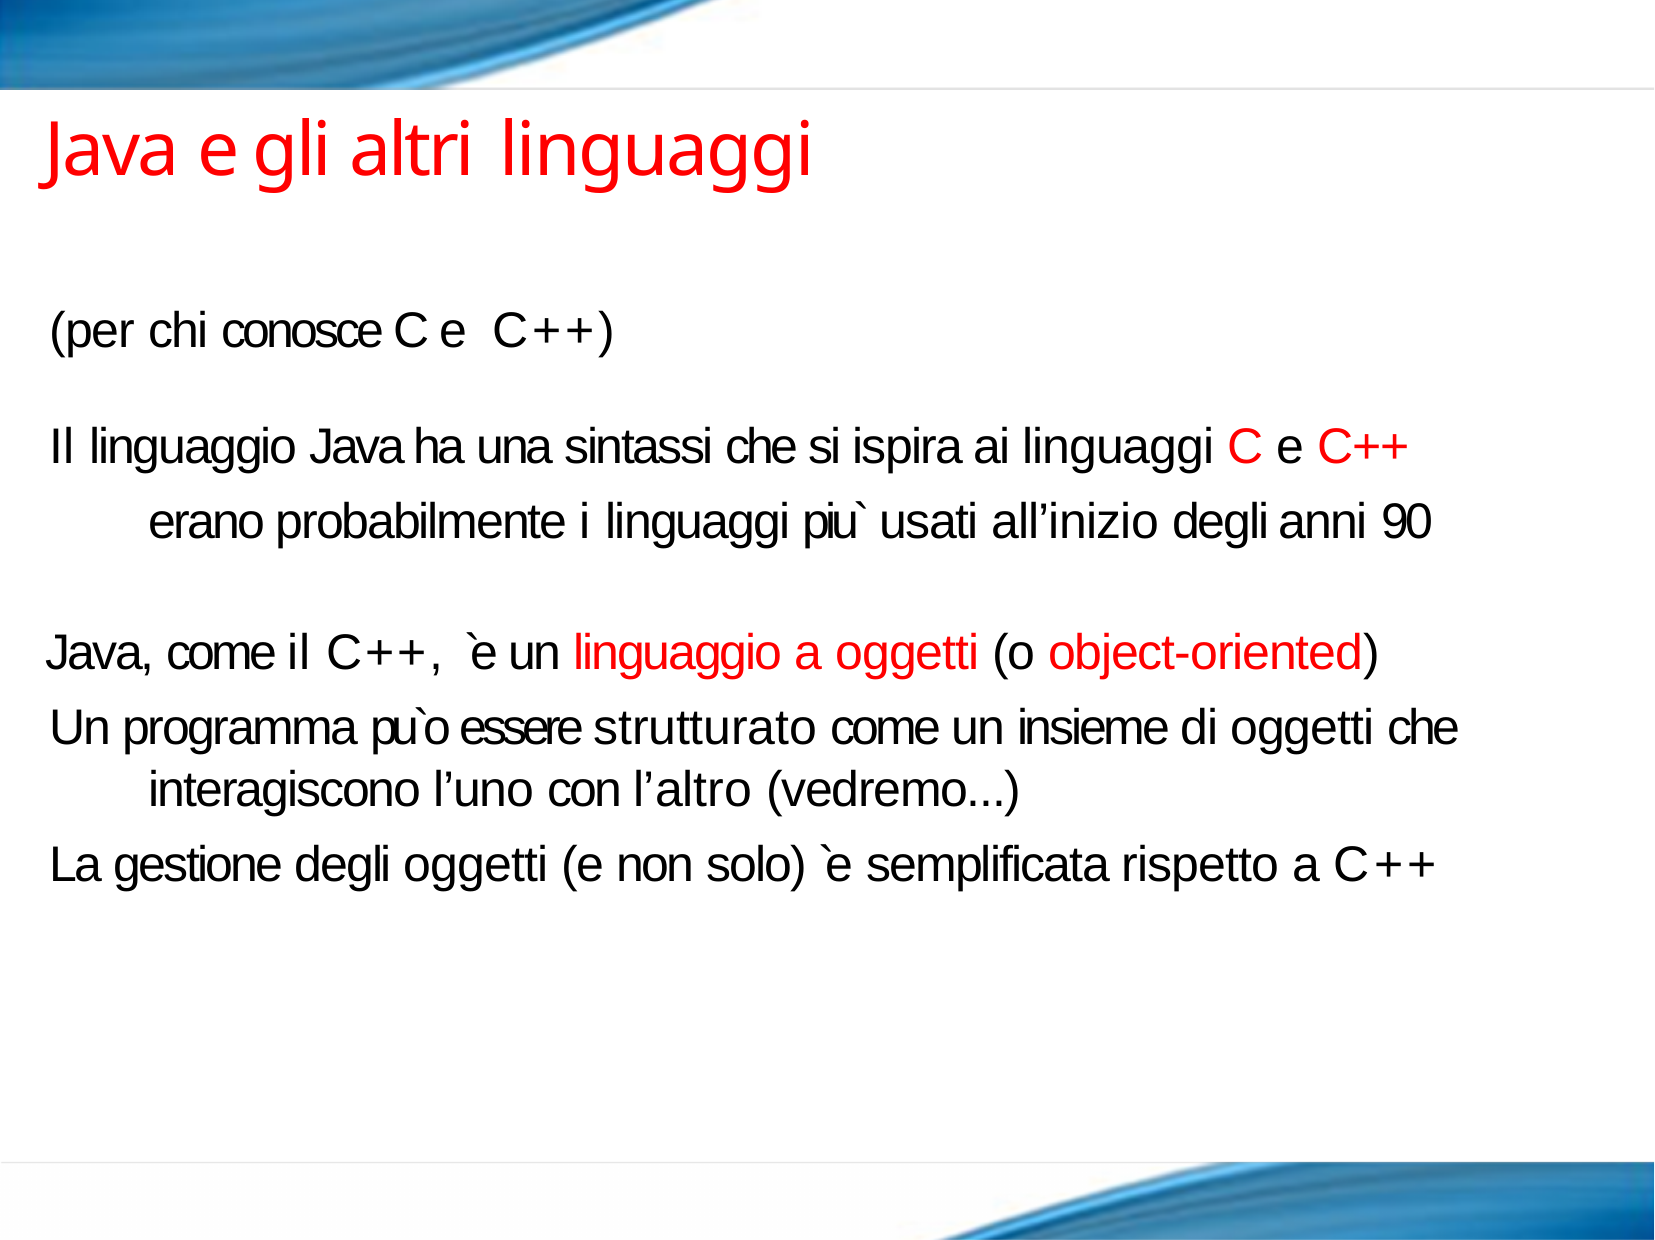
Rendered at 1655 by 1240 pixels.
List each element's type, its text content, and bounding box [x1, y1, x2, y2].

picture [0, 0, 1655, 90]
title Java e gli altri linguaggi [39, 94, 995, 308]
text_box (per chi conosce C e C++) Il linguaggio Java ha una sintassi che si ispira ai linguaggi C e C++ erano probabilmente i linguaggi piu` usati all’inizio degli anni 90 Java, come il C++, `e un linguaggio a oggetti (o object-oriented) Un programma pu`o essere strutturato come un insieme di oggetti che interagiscono l’uno con l’altro (vedremo...) La gestione degli oggetti (e non solo) `e semplificata rispetto a C++ [45, 293, 1601, 892]
picture [2, 1162, 1654, 1239]
